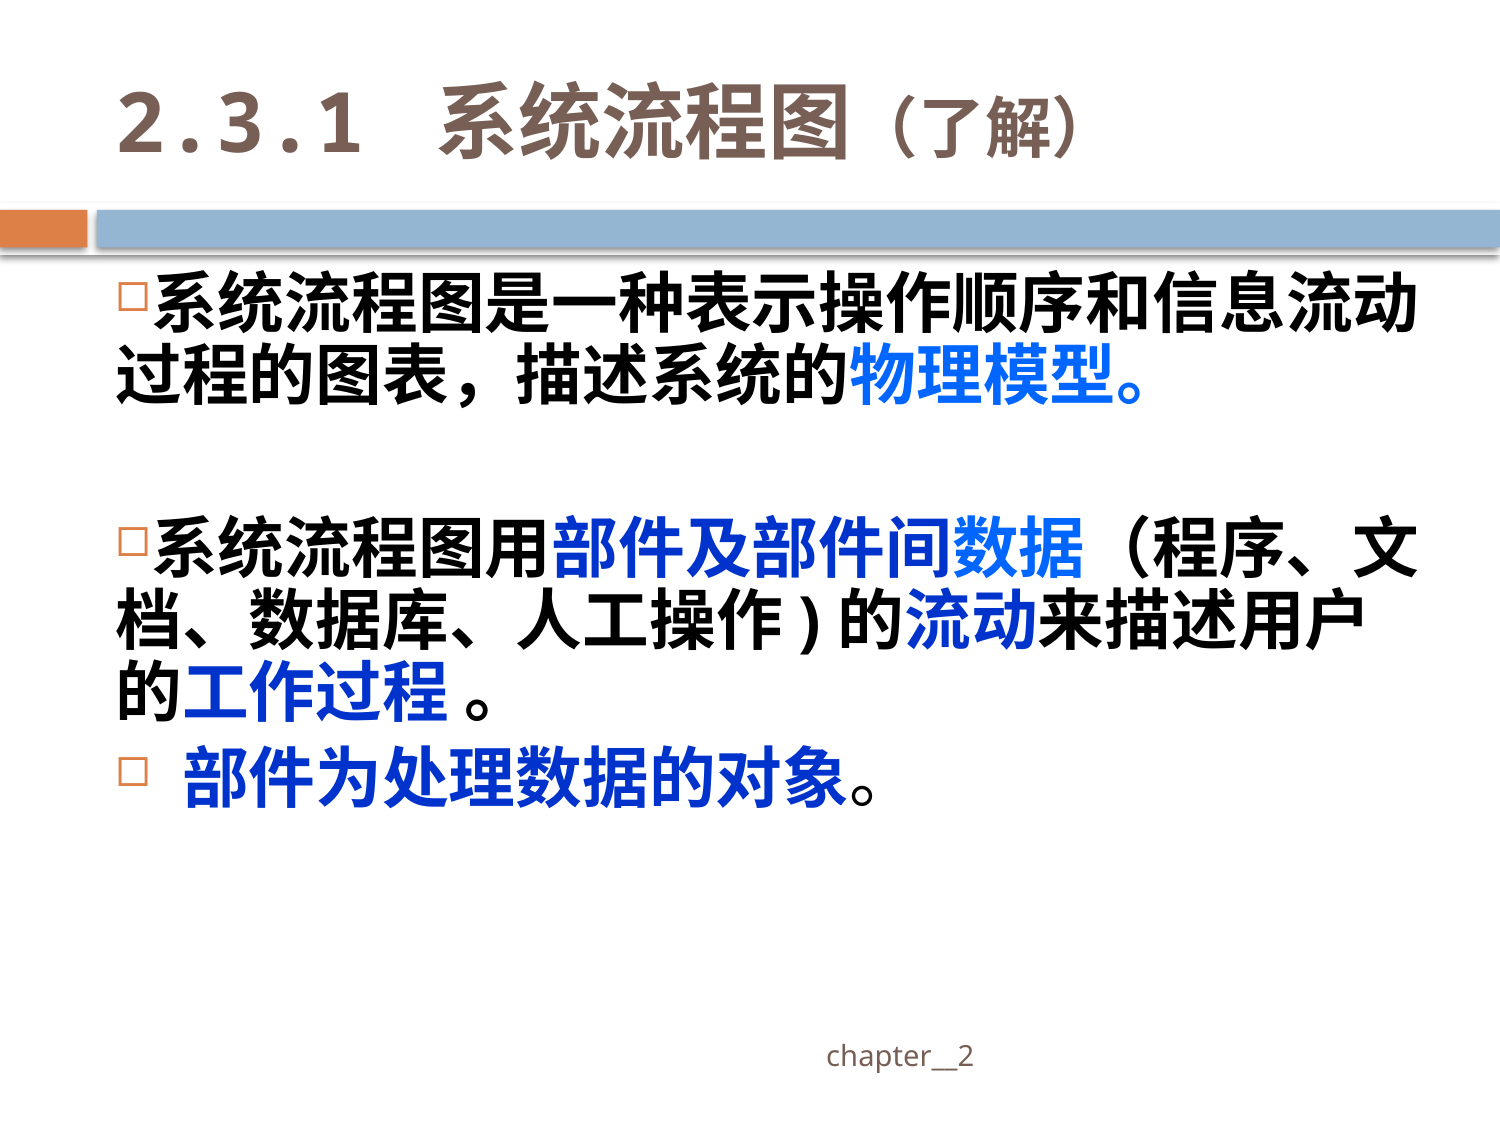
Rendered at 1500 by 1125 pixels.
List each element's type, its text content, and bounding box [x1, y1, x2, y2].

title 2.3.1 系统流程图（了解） [100, 37, 1438, 200]
footer chapter__2 [99, 1025, 990, 1085]
slide_number [0, 208, 88, 249]
list 系统流程图是一种表示操作顺序和信息流动过程的图表，描述系统的物理模型。 系统流程图用部件及部件间数据（程序、文档、数据库、人工操作)的流动来描述用户的工作过程 。 部件为处理数据的对象。 [100, 262, 1438, 1000]
